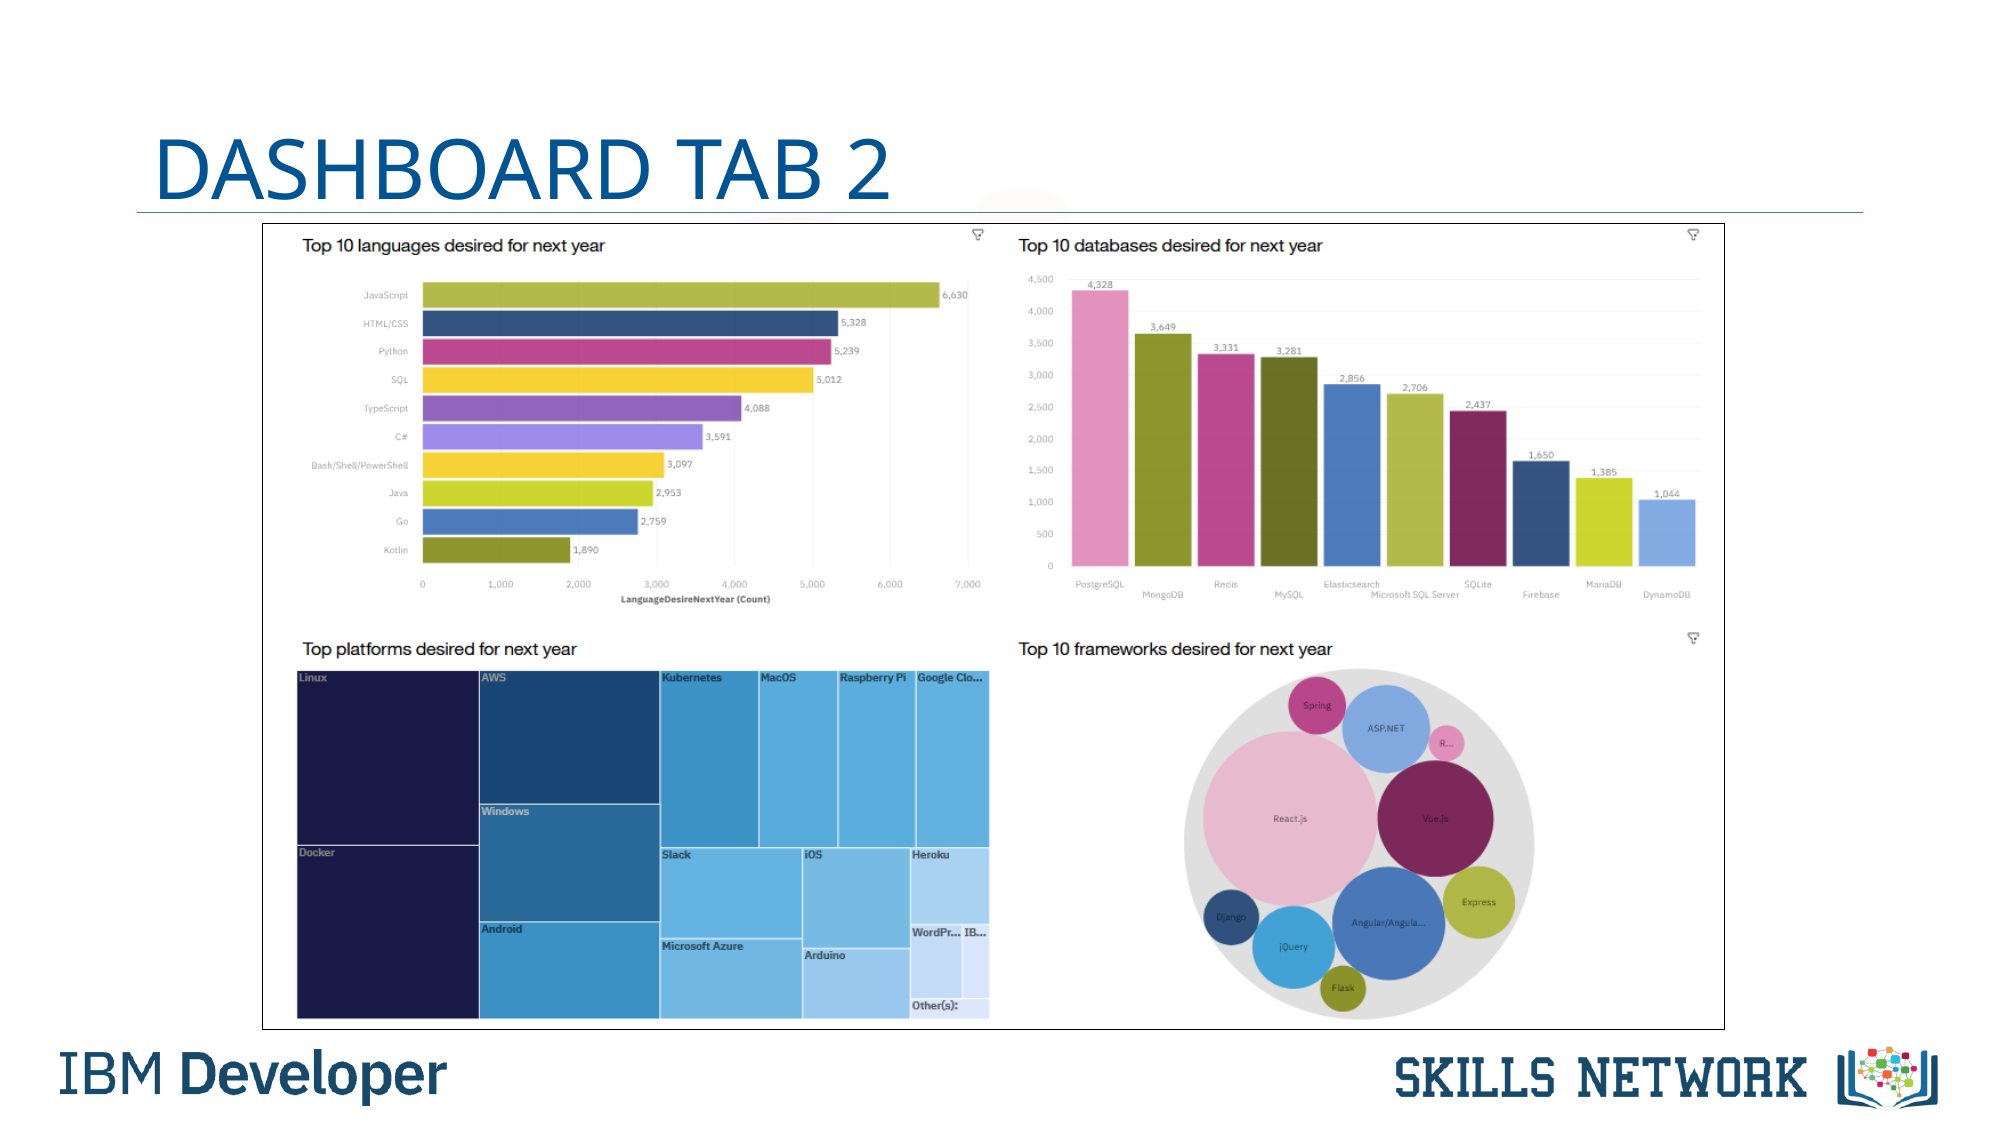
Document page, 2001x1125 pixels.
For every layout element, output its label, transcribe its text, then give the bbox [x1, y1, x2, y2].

picture [1390, 1045, 1945, 1111]
picture [262, 223, 1726, 1030]
picture [55, 1045, 459, 1108]
title DASHBOARD TAB 2 [137, 59, 1863, 278]
